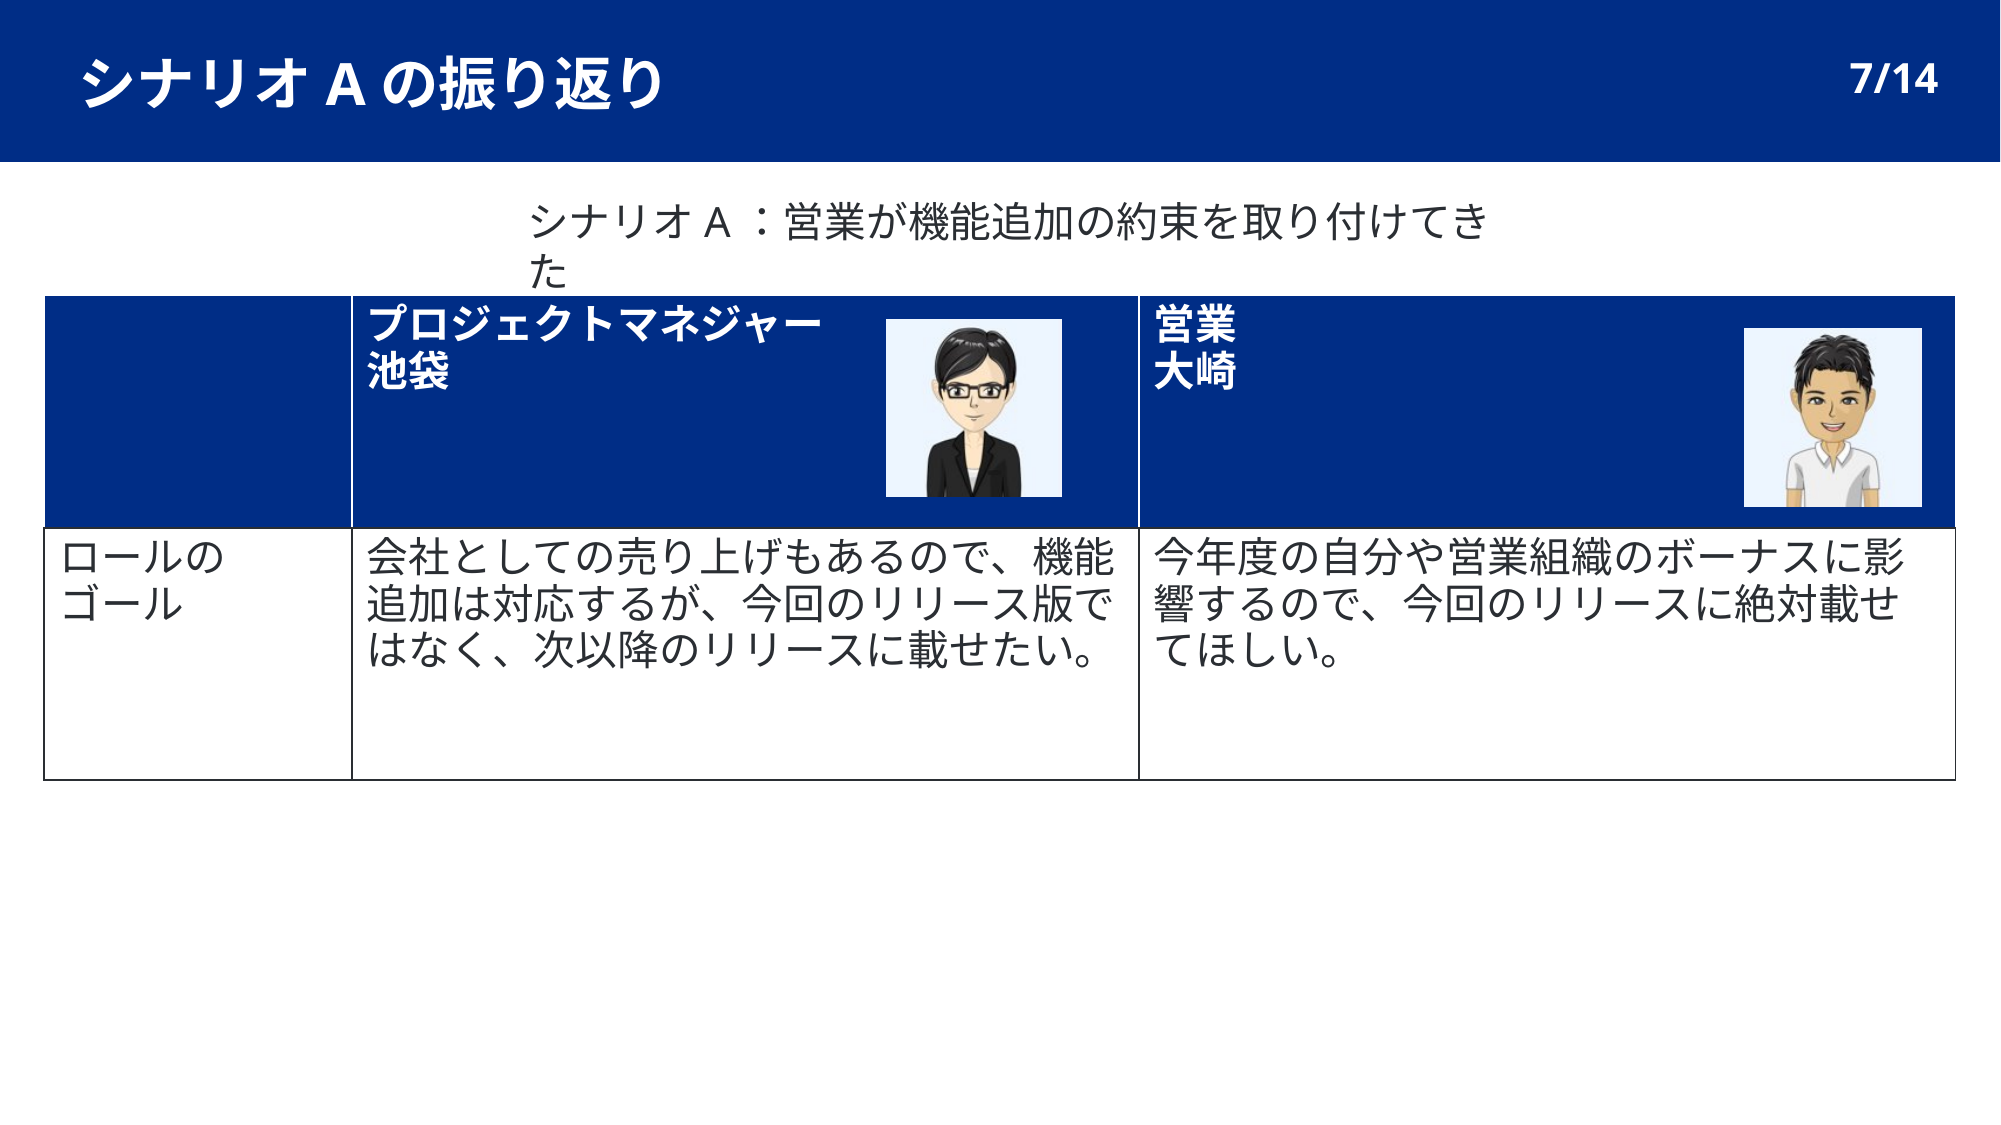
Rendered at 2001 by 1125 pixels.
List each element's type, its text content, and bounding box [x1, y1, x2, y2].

title シナリオAの振り返り [78, 36, 1734, 125]
table_header プロジェクトマネジャー 池袋 [353, 296, 1138, 527]
table_cell ロールの ゴール [45, 529, 351, 779]
text_box シナリオA：営業が機能追加の約束を取り付けてきた [512, 187, 1532, 294]
table_header 営業 大崎 [1140, 296, 1955, 527]
table_cell 今年度の自分や営業組織のボーナスに影響するので、今回のリリースに絶対載せてほしい。 [1140, 529, 1955, 779]
slide_number 7/14 [1734, 35, 1954, 125]
picture [1743, 328, 1923, 507]
table_cell 会社としての売り上げもあるので、機能追加は対応するが、今回のリリース版ではなく、次以降のリリースに載せたい。 [353, 529, 1138, 779]
picture [886, 319, 1062, 498]
table_header [45, 296, 351, 527]
